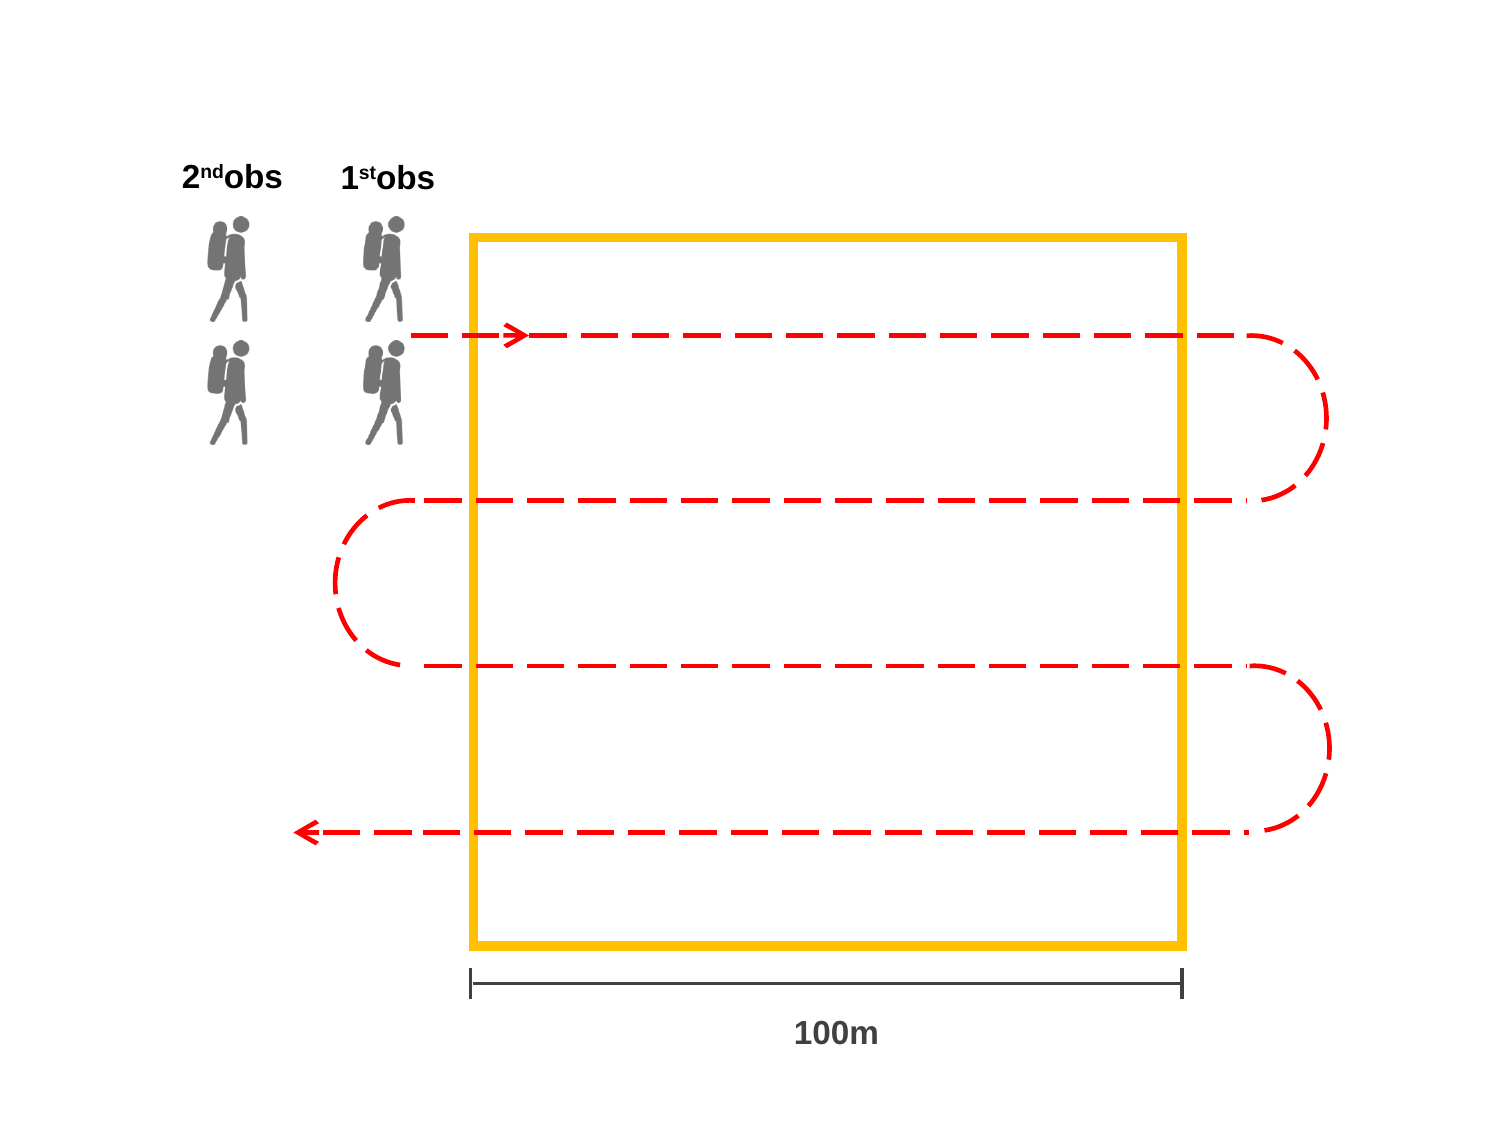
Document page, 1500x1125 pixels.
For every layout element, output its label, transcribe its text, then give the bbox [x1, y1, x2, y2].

text_box 1stobs [325, 148, 451, 204]
picture [175, 216, 281, 322]
text_box [472, 236, 1183, 335]
text_box 2ndobs [167, 148, 298, 203]
picture [175, 340, 281, 445]
text_box 100m [779, 1003, 894, 1059]
text_box [472, 833, 1183, 947]
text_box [293, 335, 1330, 833]
picture [331, 216, 436, 322]
